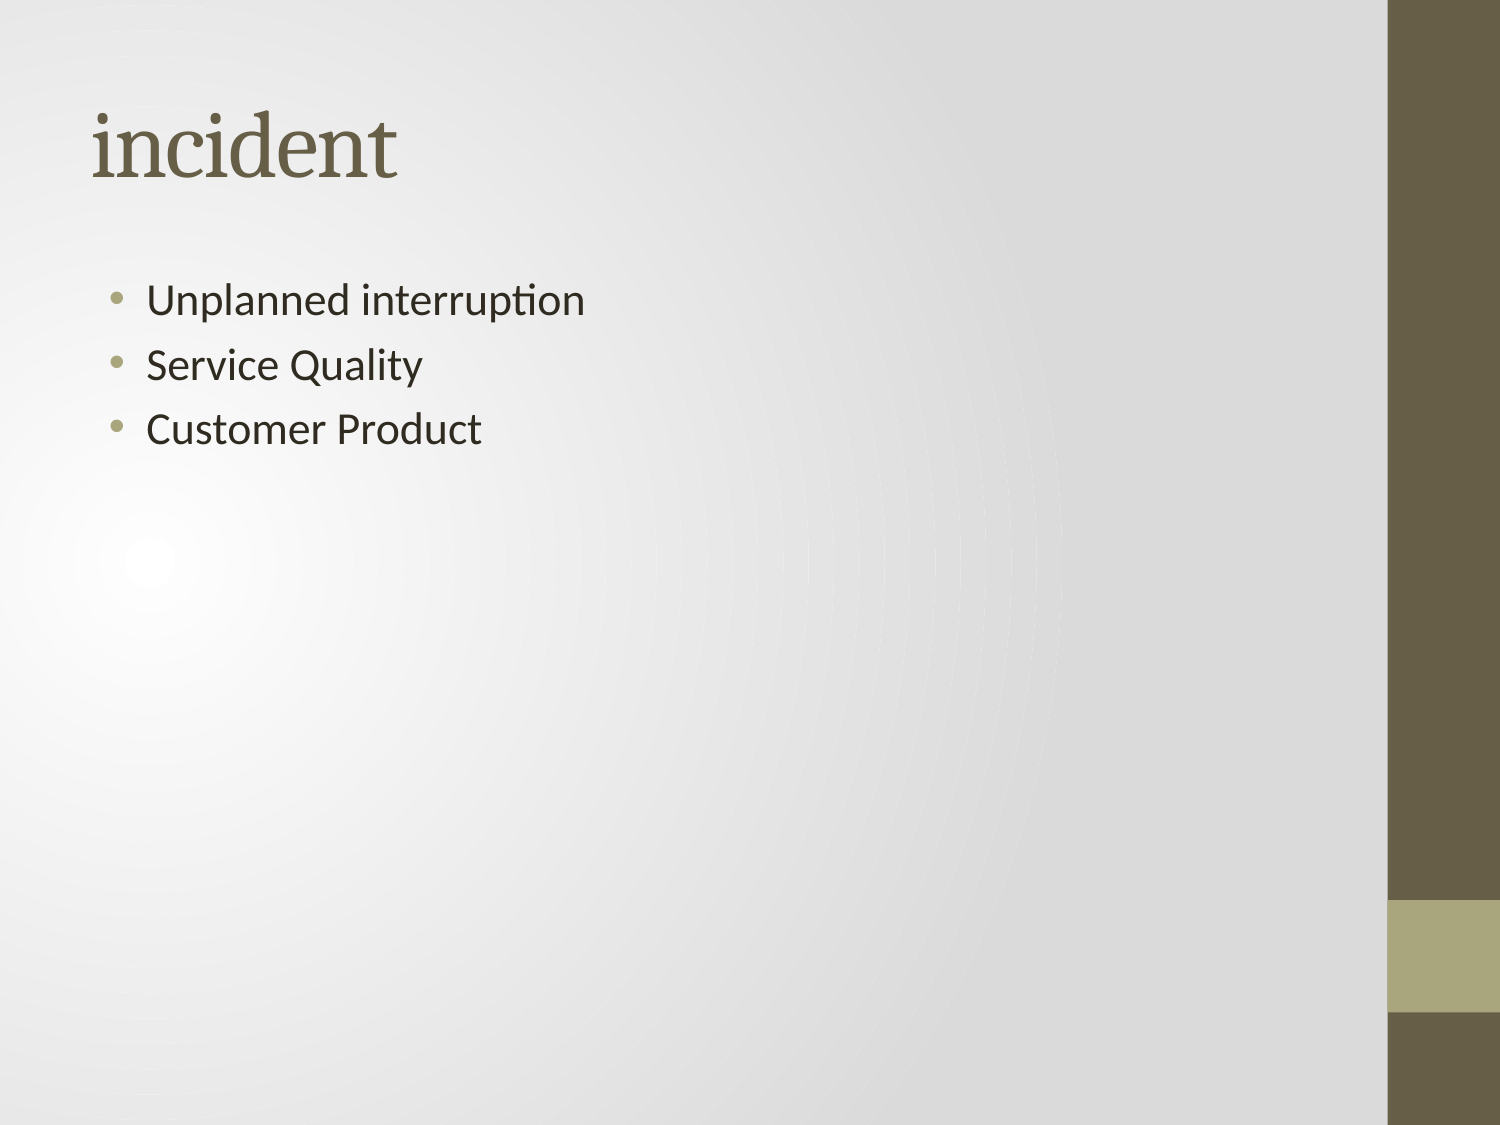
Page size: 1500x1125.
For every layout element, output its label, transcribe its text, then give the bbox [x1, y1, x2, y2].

list Unplanned interruption Service Quality Customer Product [75, 262, 1325, 1050]
title incident [75, 45, 1325, 233]
